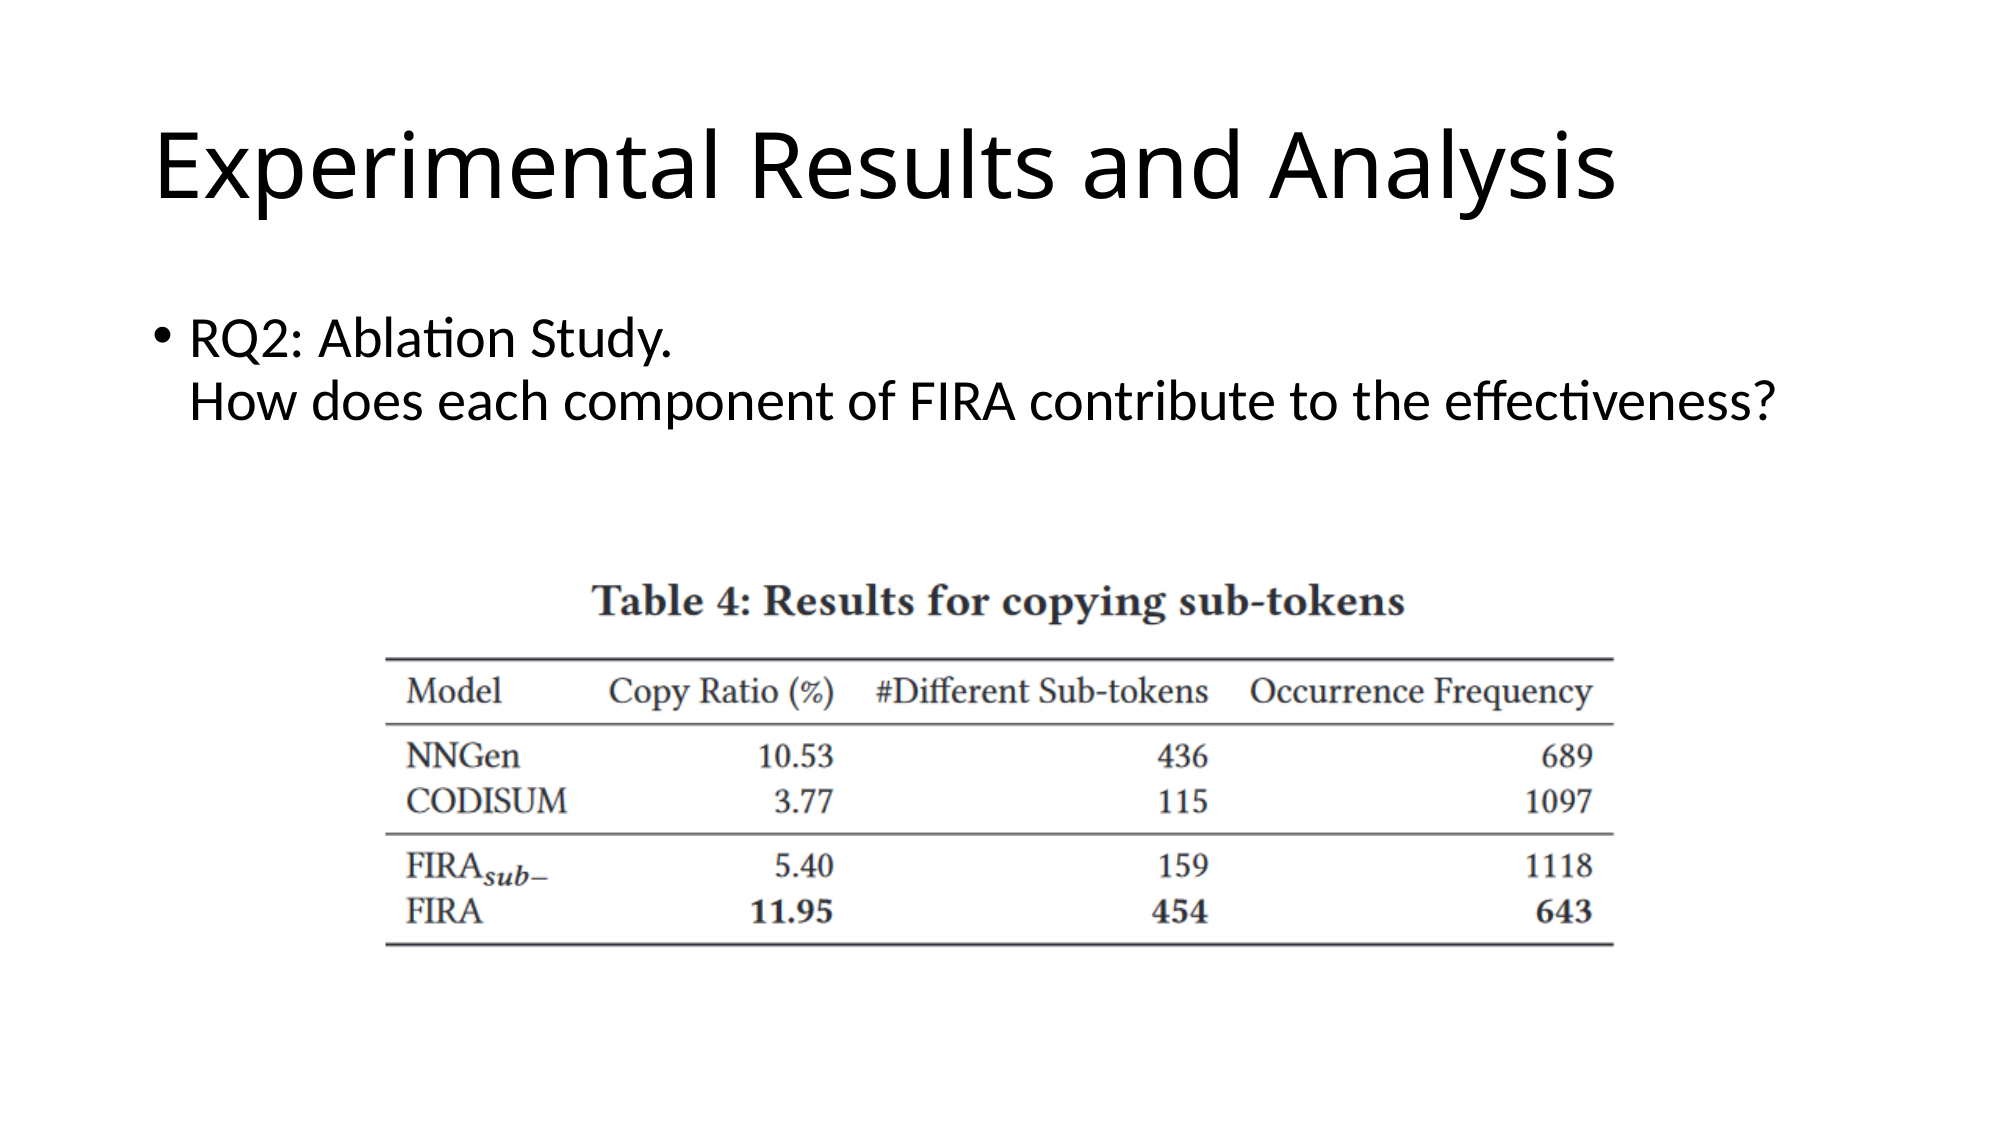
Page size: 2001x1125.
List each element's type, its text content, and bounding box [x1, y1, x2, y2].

picture [367, 562, 1633, 966]
title Experimental Results and Analysis [137, 59, 1863, 278]
list RQ2: Ablation Study. How does each component of FIRA contribute to the effectiveness? [137, 299, 1863, 1014]
